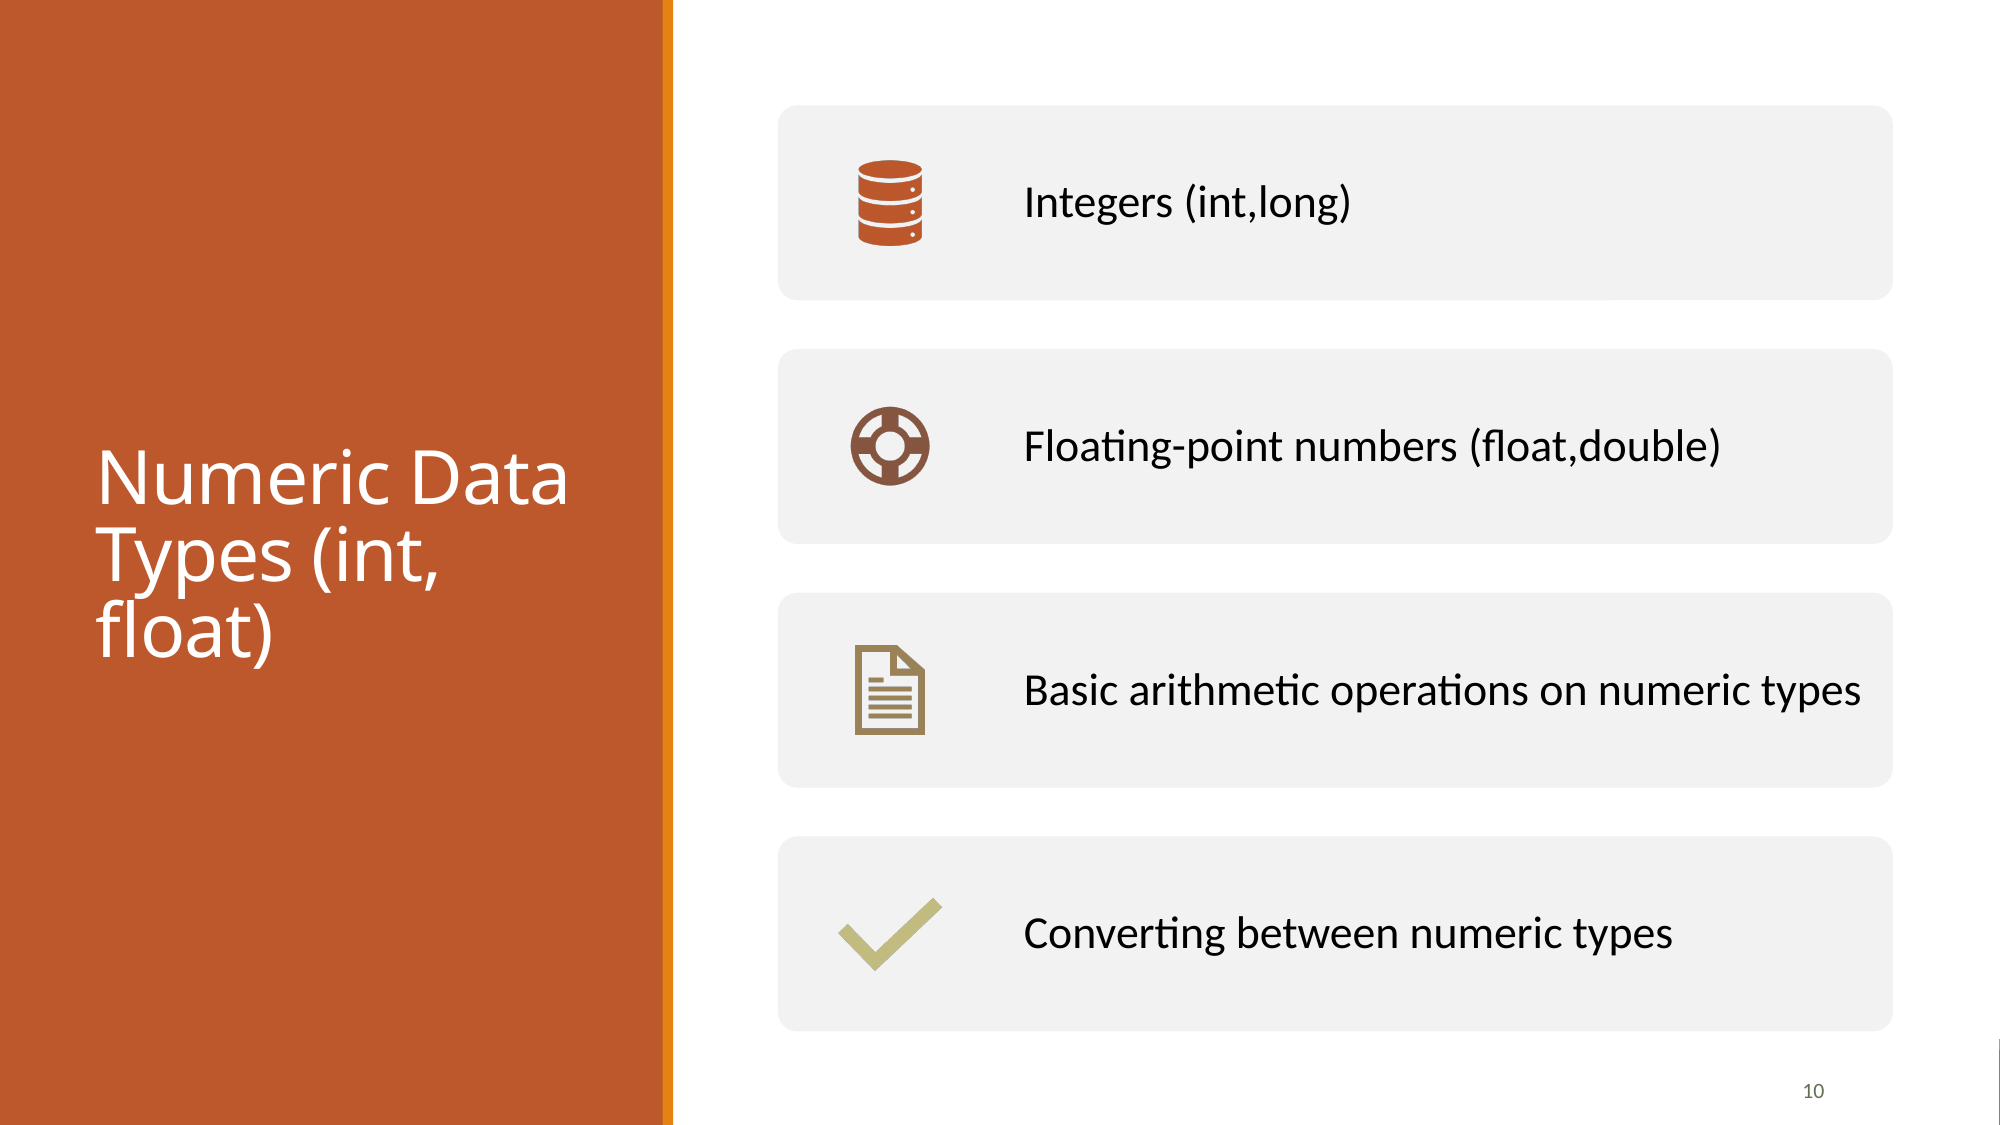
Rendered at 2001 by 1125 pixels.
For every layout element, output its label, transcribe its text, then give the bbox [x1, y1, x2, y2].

title Numeric Data Types (int, float) [80, 84, 587, 1032]
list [777, 104, 1894, 1033]
text_box [0, 0, 661, 1125]
text_box [674, 0, 2000, 1125]
text_box [661, 0, 674, 1125]
slide_number 10 [1660, 1059, 1840, 1120]
